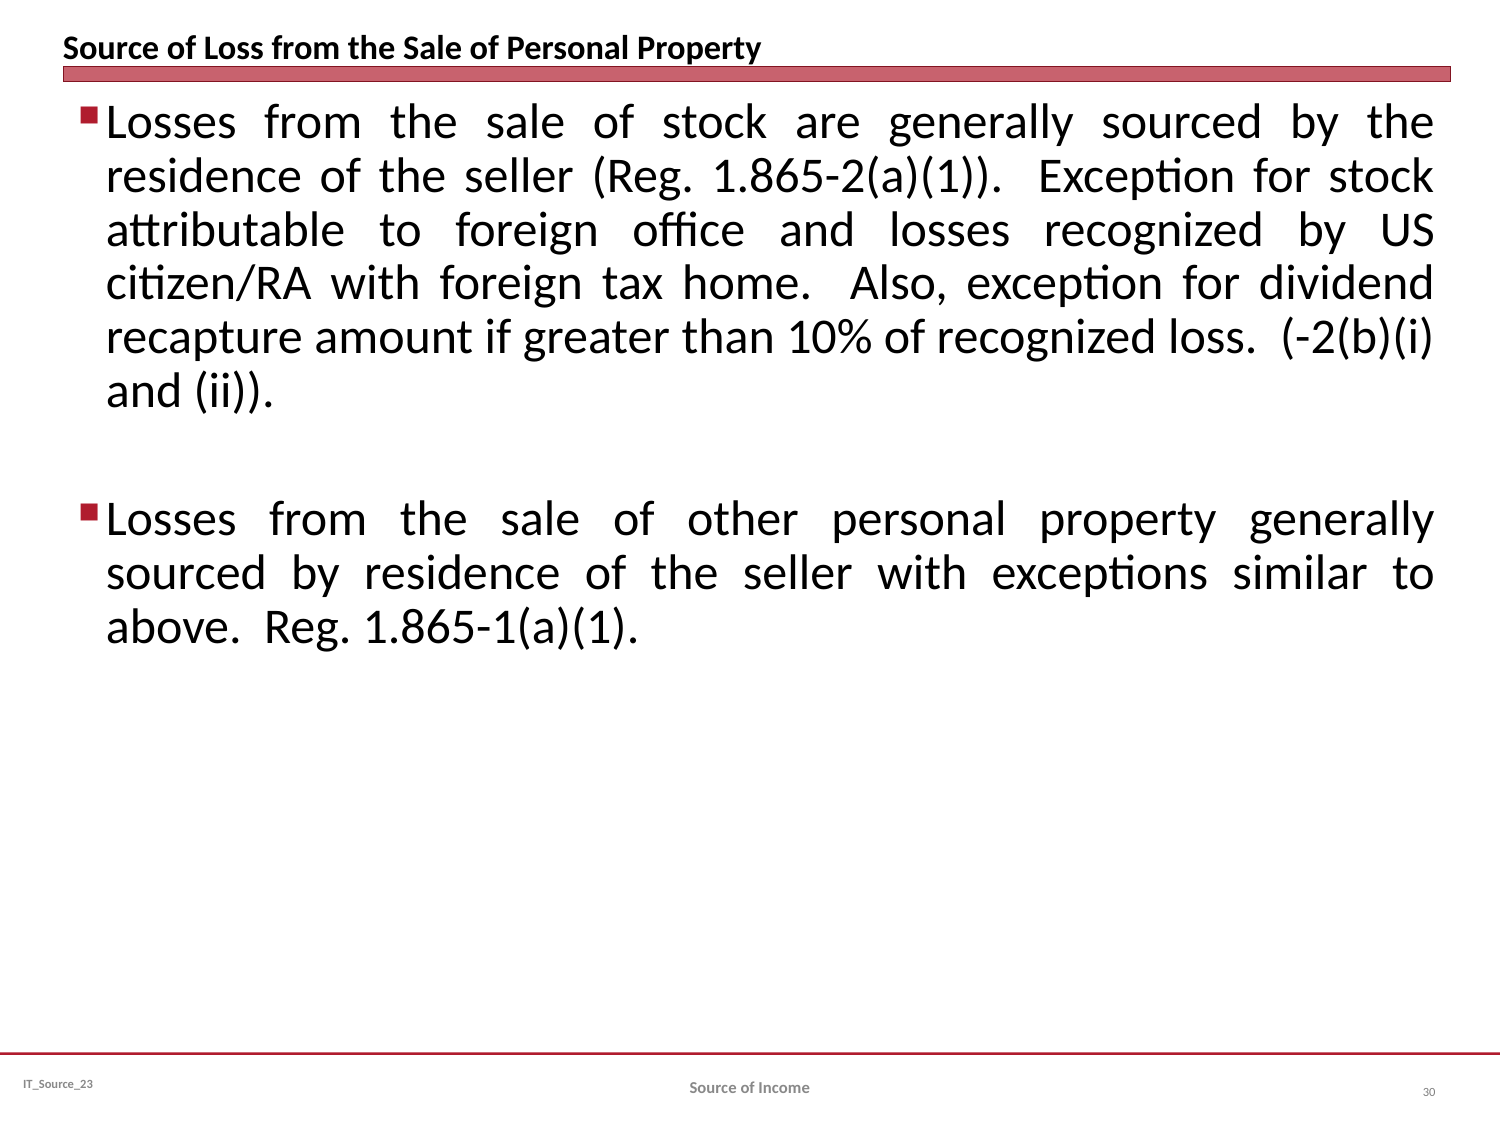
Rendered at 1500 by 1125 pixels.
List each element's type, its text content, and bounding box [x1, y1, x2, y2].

footer Source of Income [512, 1056, 988, 1117]
list Losses from the sale of stock are generally sourced by the residence of the seller (Reg. 1.865-2(a)(1)). Exception for stock attributable to foreign office and losses recognized by US citizen/RA with foreign tax home. Also, exception for dividend recapture amount if greater than 10% of recognized loss. (-2(b)(i) and (ii)). Losses from the sale of other personal property generally sourced by residence of the seller with exceptions similar to above. Reg. 1.865-1(a)(1). [63, 87, 1451, 1041]
slide_number 30 [1375, 1061, 1451, 1122]
title Source of Loss from the Sale of Personal Property [62, 6, 1451, 67]
